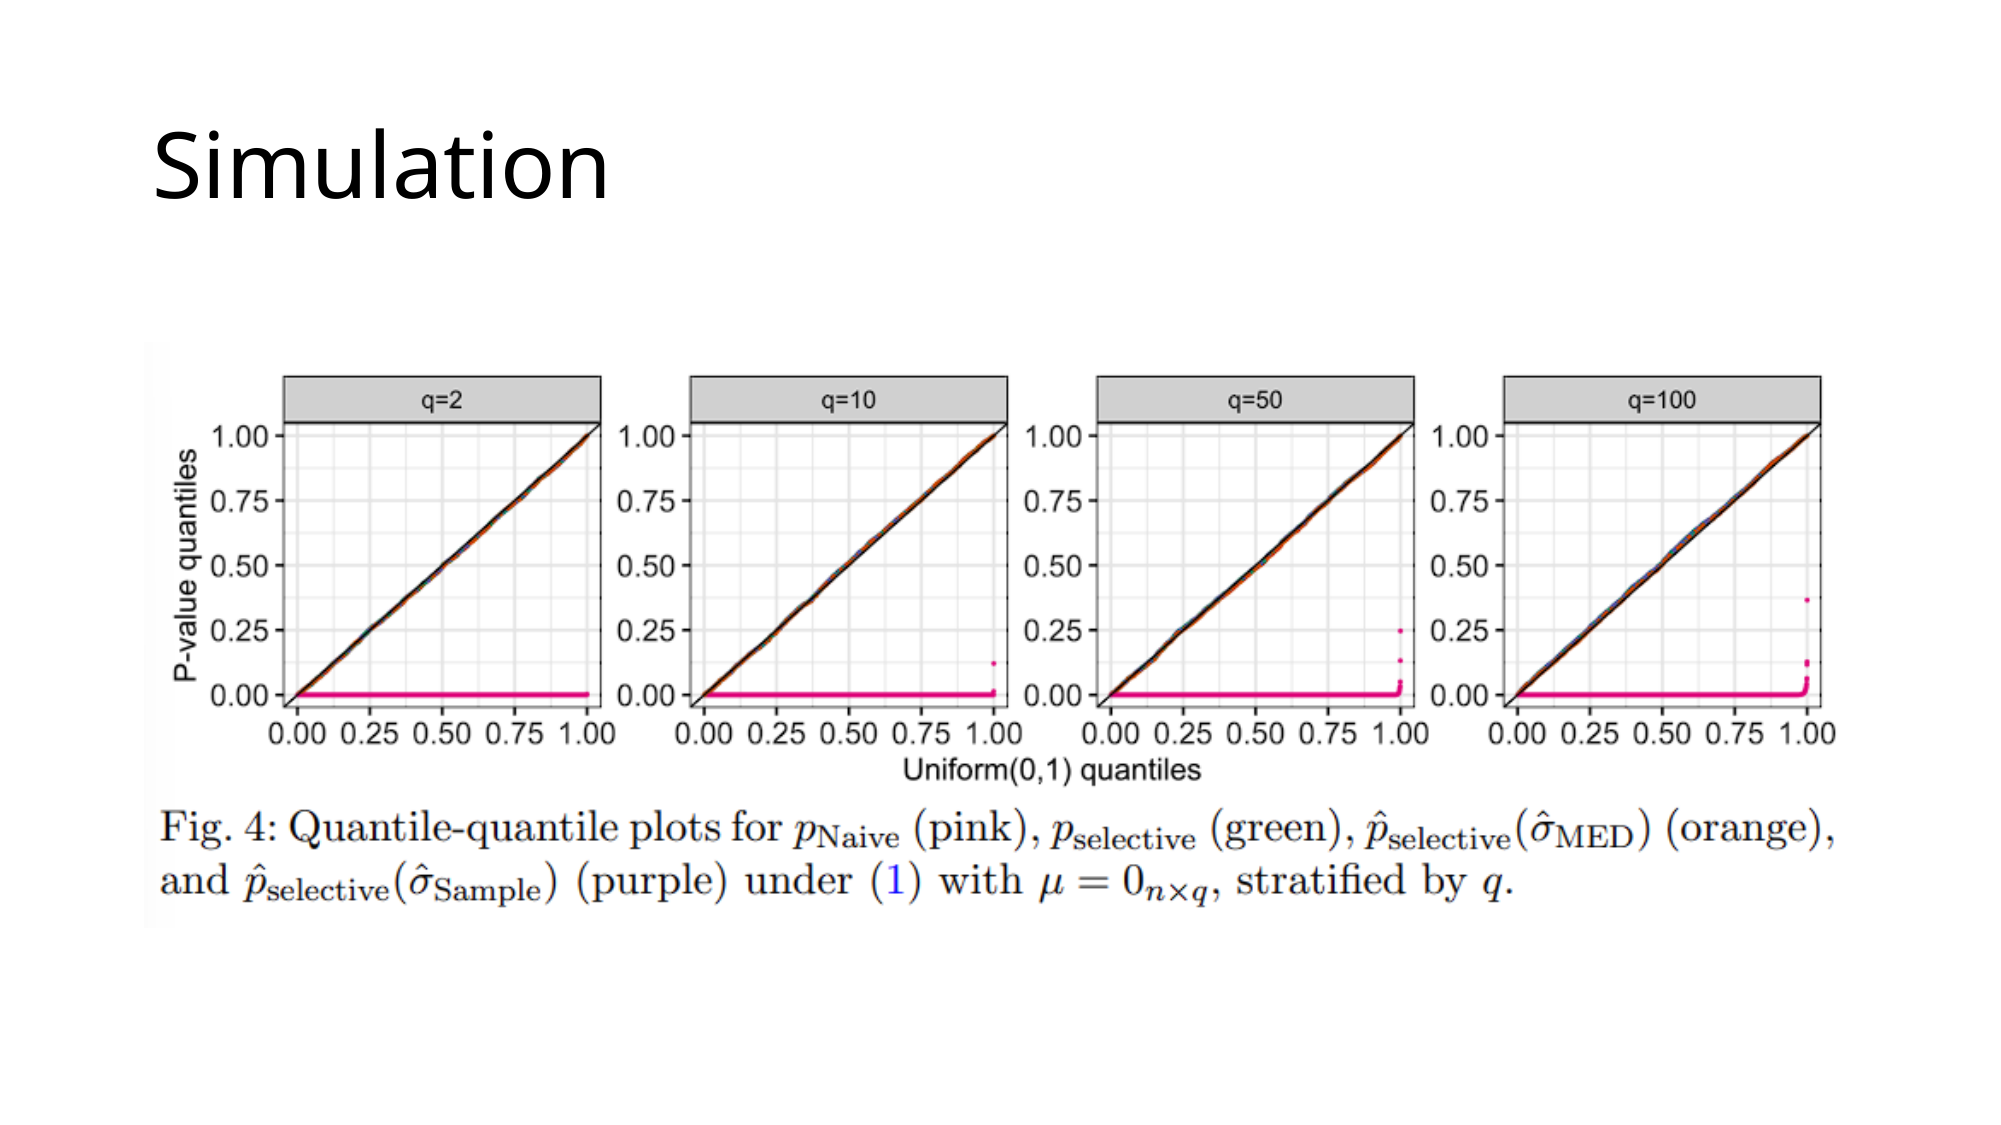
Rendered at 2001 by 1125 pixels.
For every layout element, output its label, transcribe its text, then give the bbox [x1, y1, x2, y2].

title Simulation [137, 59, 1863, 278]
picture [144, 342, 1856, 928]
